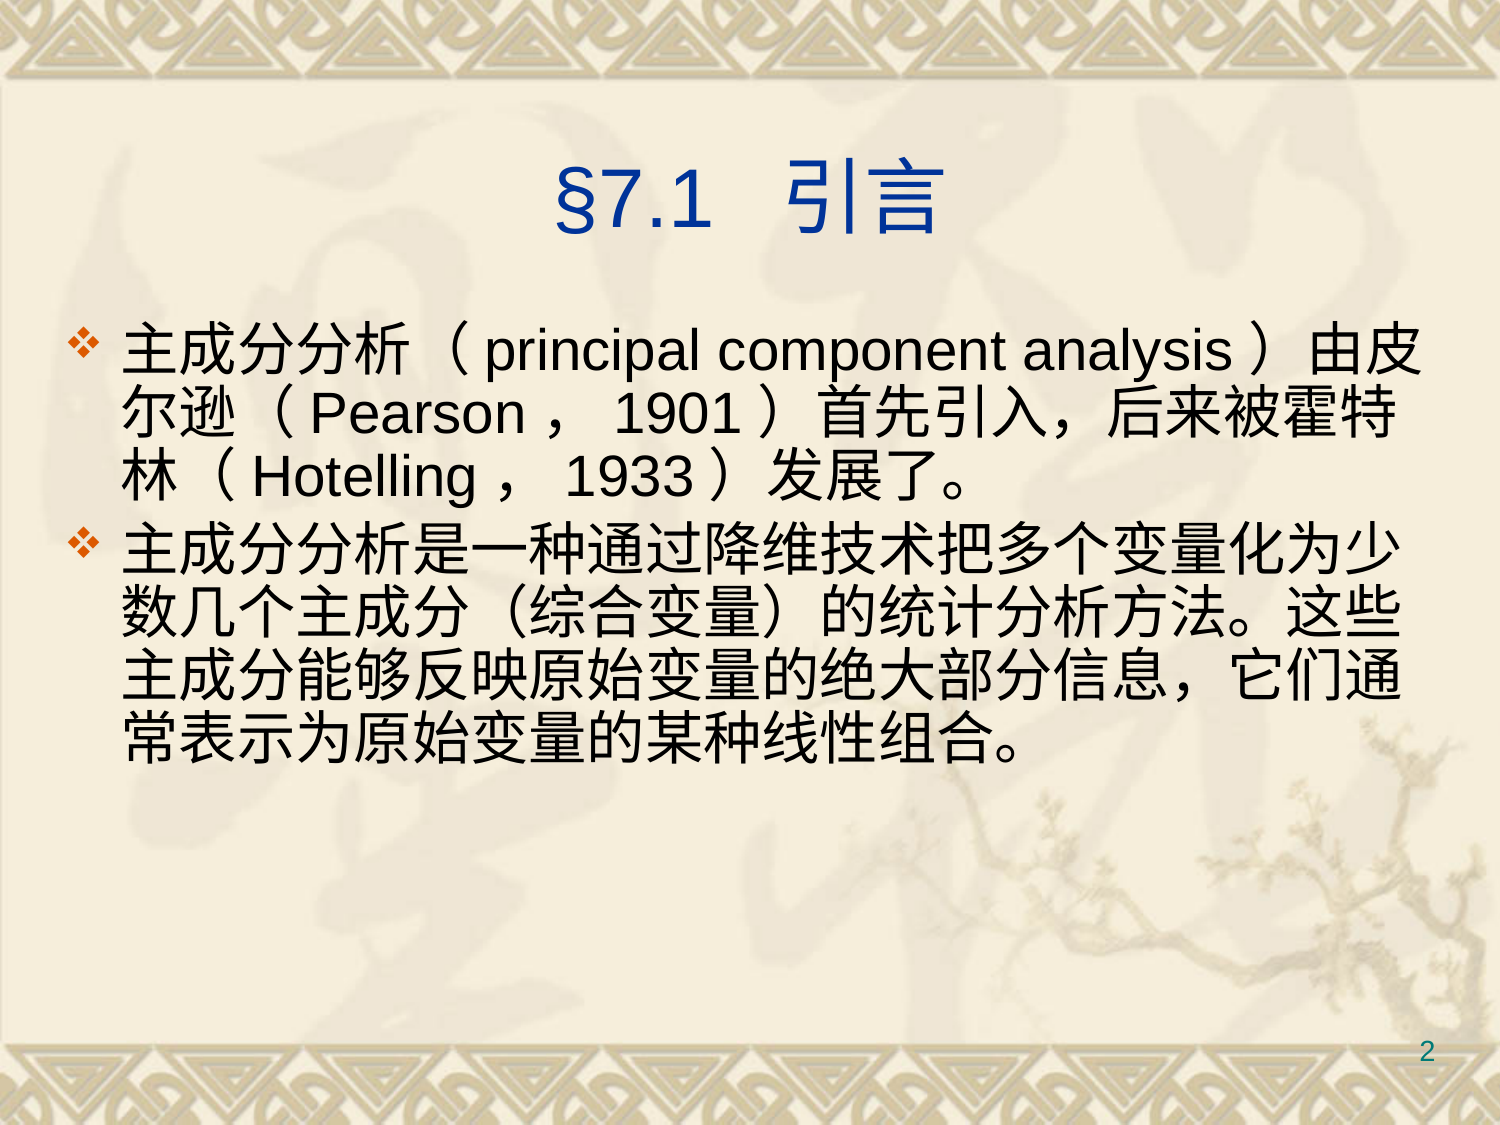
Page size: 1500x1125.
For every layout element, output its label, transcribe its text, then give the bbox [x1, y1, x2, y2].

title §7.1 引言 [49, 99, 1451, 288]
picture [0, 0, 1500, 1125]
list 主成分分析（principal component analysis）由皮尔逊（Pearson，1901）首先引入，后来被霍特林（Hotelling，1933）发展了。 主成分分析是一种通过降维技术把多个变量化为少数几个主成分（综合变量）的统计分析方法。这些主成分能够反映原始变量的绝大部分信息，它们通常表示为原始变量的某种线性组合。 [49, 312, 1451, 1001]
slide_number 2 [1074, 1024, 1451, 1103]
